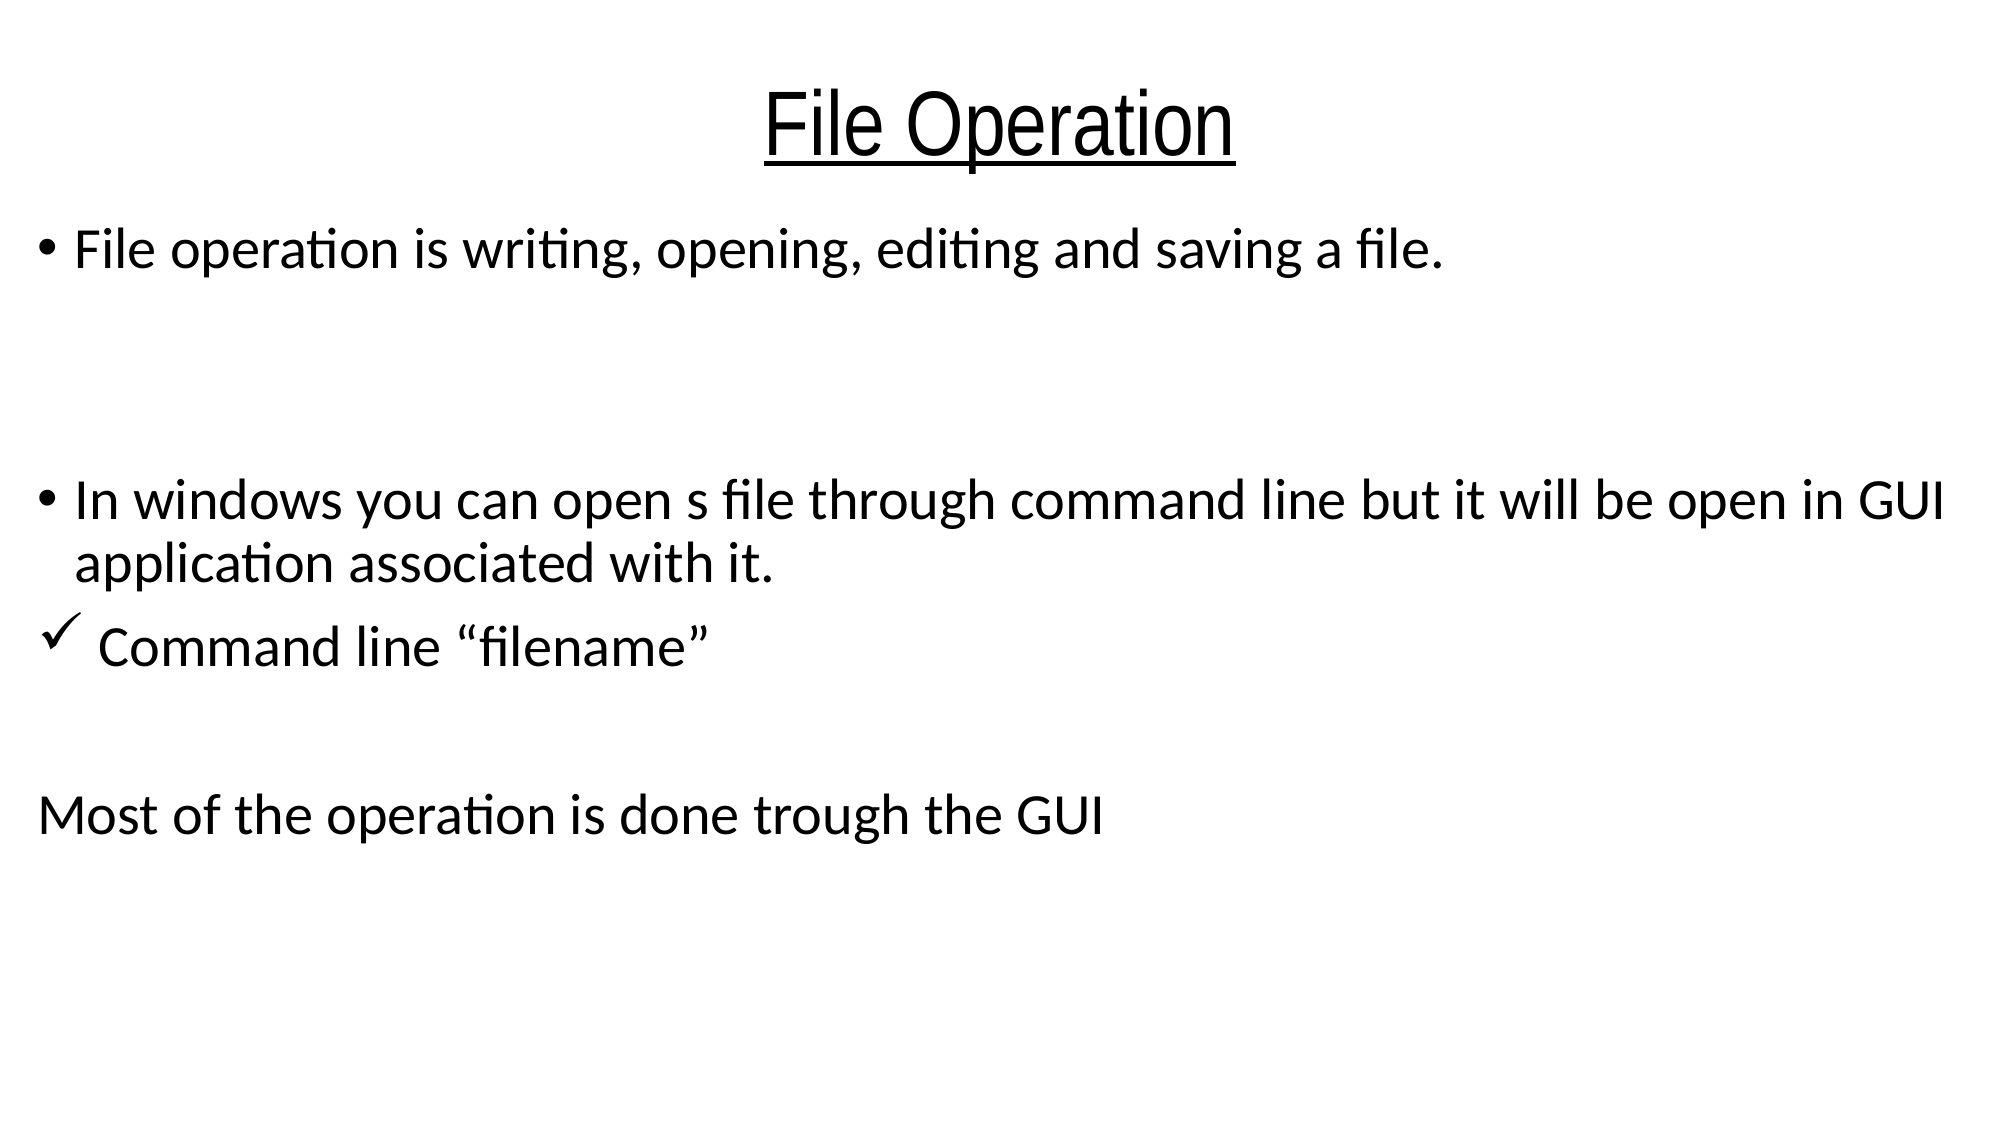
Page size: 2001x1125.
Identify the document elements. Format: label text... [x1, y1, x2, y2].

list File operation is writing, opening, editing and saving a file. In windows you can open s file through command line but it will be open in GUI application associated with it. Command line “filename” Most of the operation is done trough the GUI [22, 210, 1982, 1112]
title File Operation [137, 59, 1863, 193]
